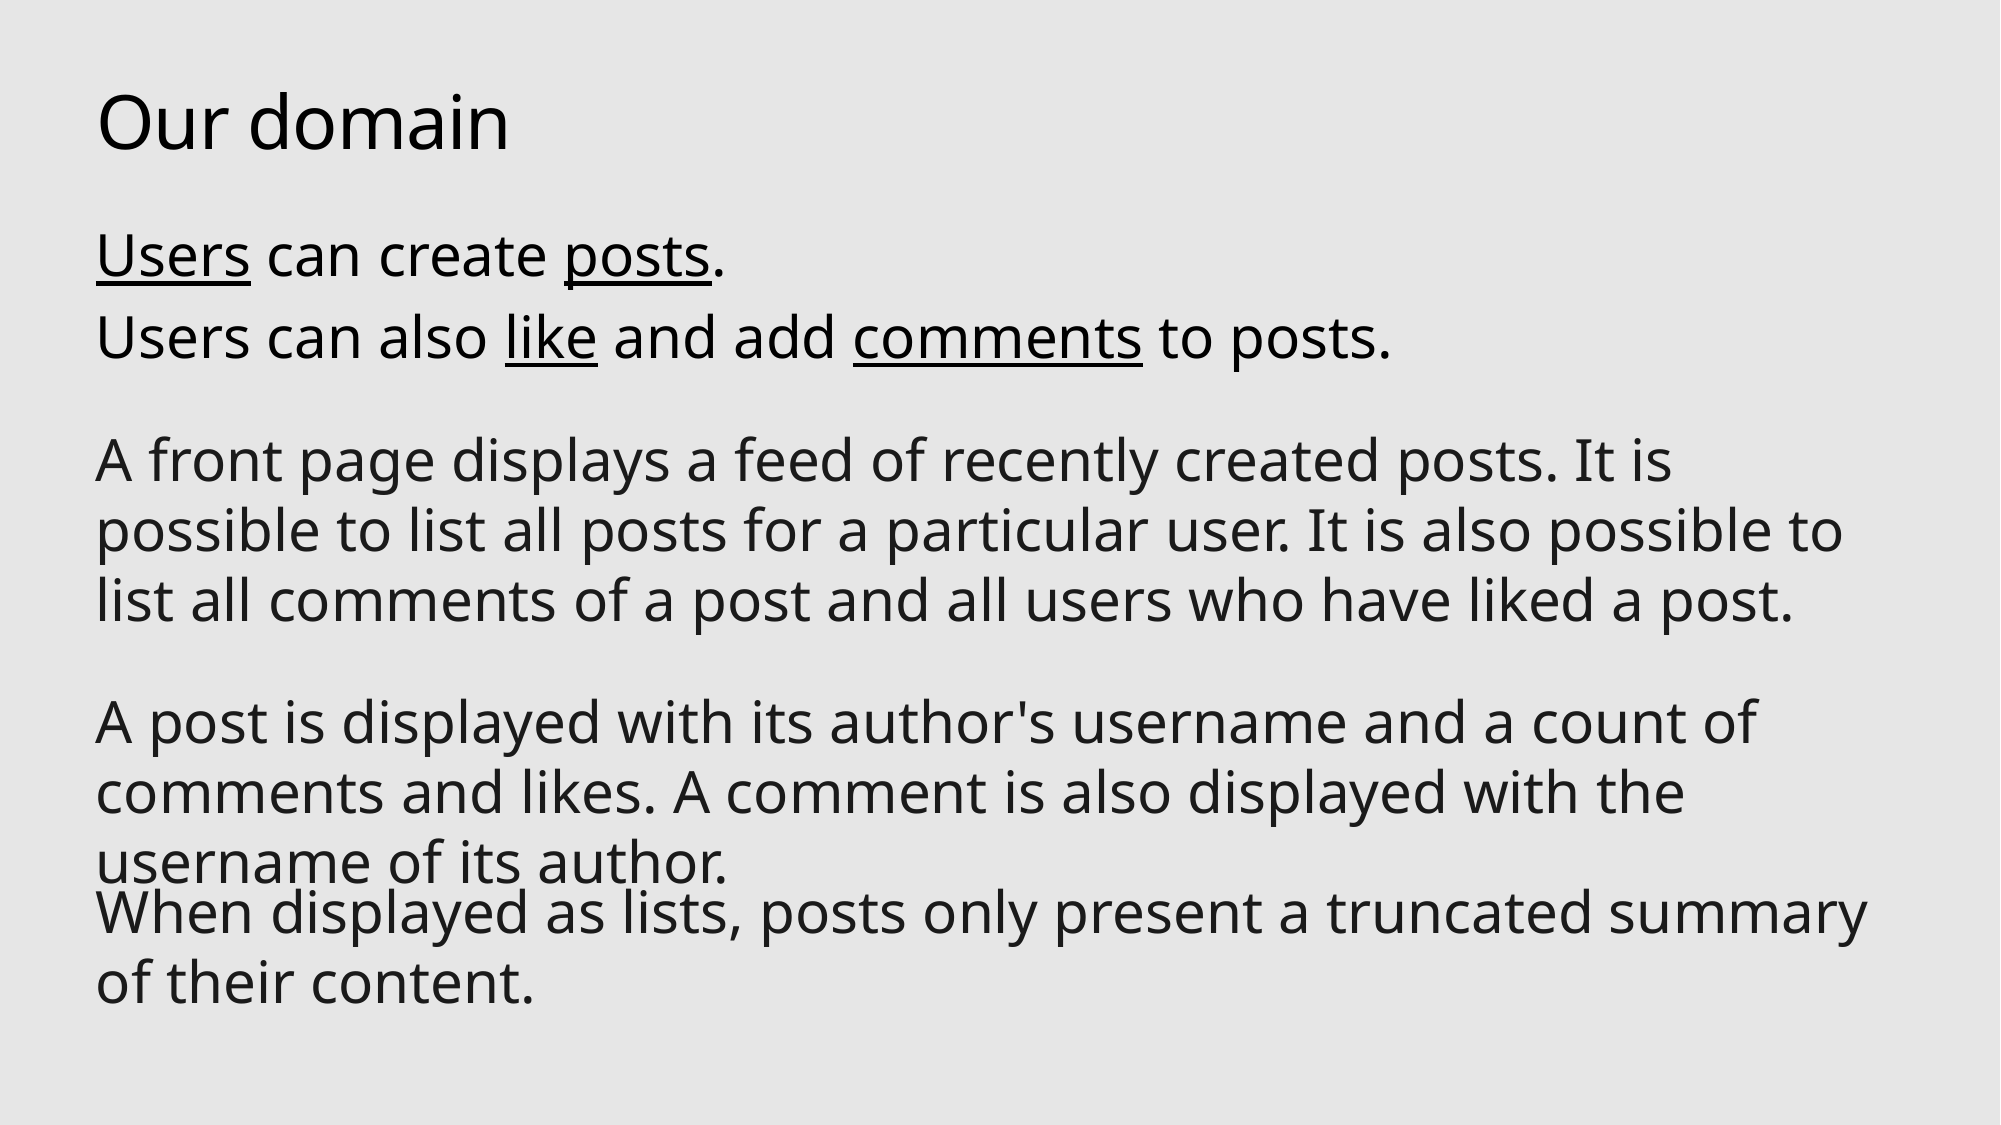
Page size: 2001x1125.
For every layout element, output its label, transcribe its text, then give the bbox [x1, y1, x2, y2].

text_box A front page displays a feed of recently created posts. It is possible to list all posts for a particular user. It is also possible to list all comments of a post and all users who have liked a post. [95, 423, 1904, 634]
list Users can create posts. Users can also like and add comments to posts. [95, 218, 1904, 374]
text_box When displayed as lists, posts only present a truncated summary of their content. [95, 875, 1904, 1016]
text_box A post is displayed with its author's username and a count of comments and likes. A comment is also displayed with the username of its author. [95, 684, 1904, 875]
title Our domain [96, 75, 1904, 166]
